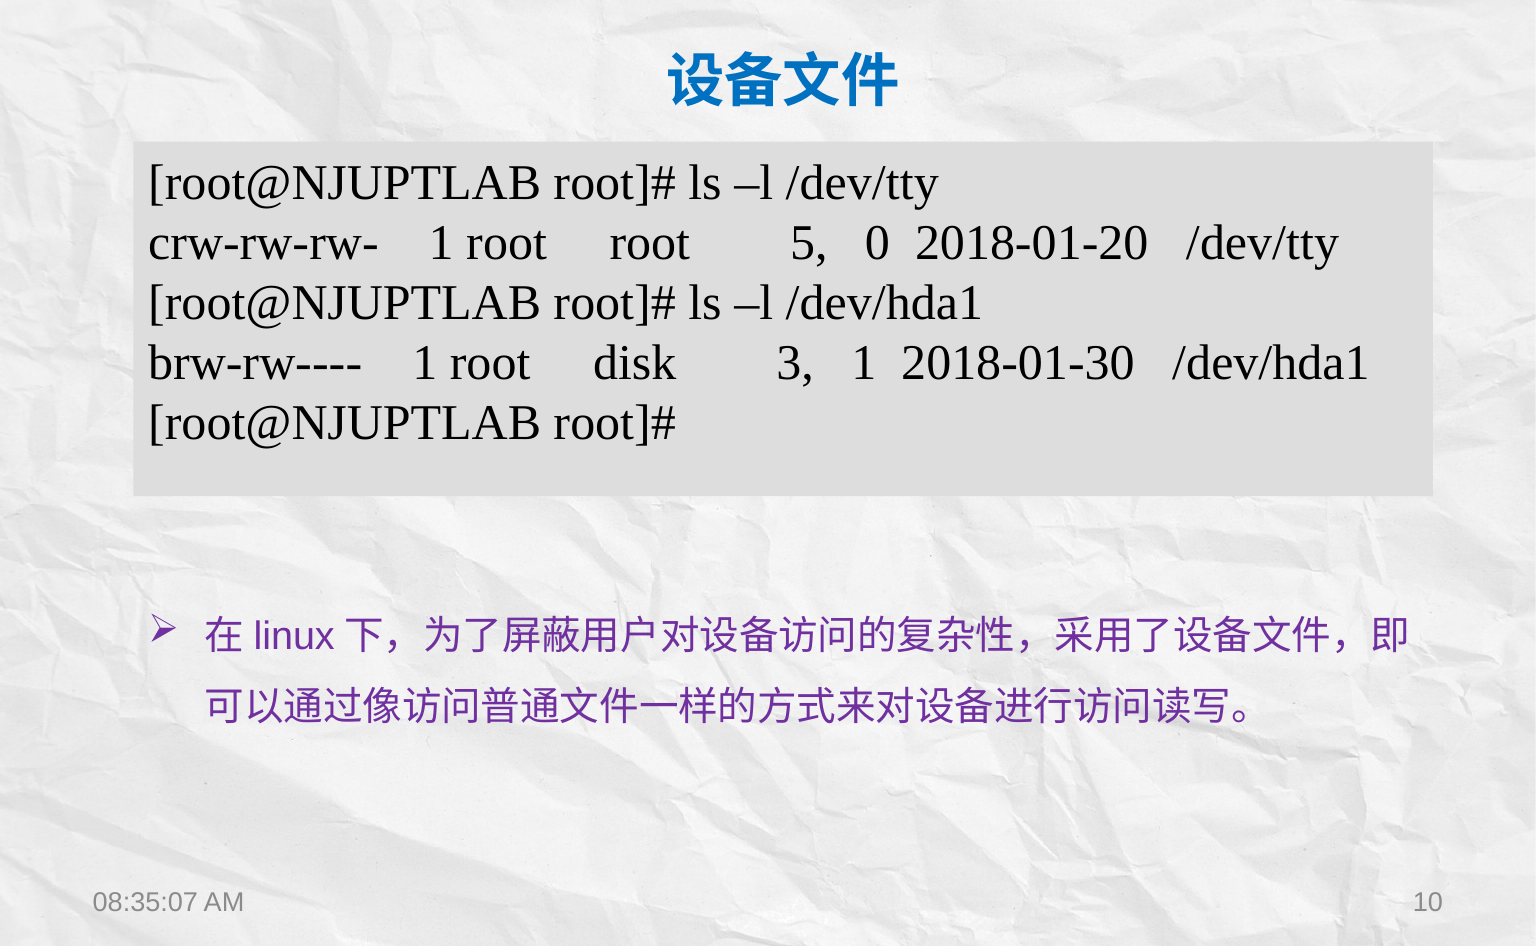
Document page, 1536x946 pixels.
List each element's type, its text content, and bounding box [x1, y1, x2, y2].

picture [0, 0, 1536, 946]
slide_number 10 [1100, 875, 1459, 927]
text_box [root@NJUPTLAB root]# ls –l /dev/tty crw-rw-rw- 1 root root 5, 0 2018-01-20 /dev/tty [root@NJUPTLAB root]# ls –l /dev/hda1 brw-rw---- 1 root disk 3, 1 2018-01-30 /dev/hda1 [root@NJUPTLAB root]# [133, 141, 1433, 497]
text_box 设备文件 [651, 35, 915, 121]
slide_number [76, 875, 436, 927]
text_box 在linux下，为了屏蔽用户对设备访问的复杂性，采用了设备文件，即可以通过像访问普通文件一样的方式来对设备进行访问读写。 [133, 578, 1433, 736]
